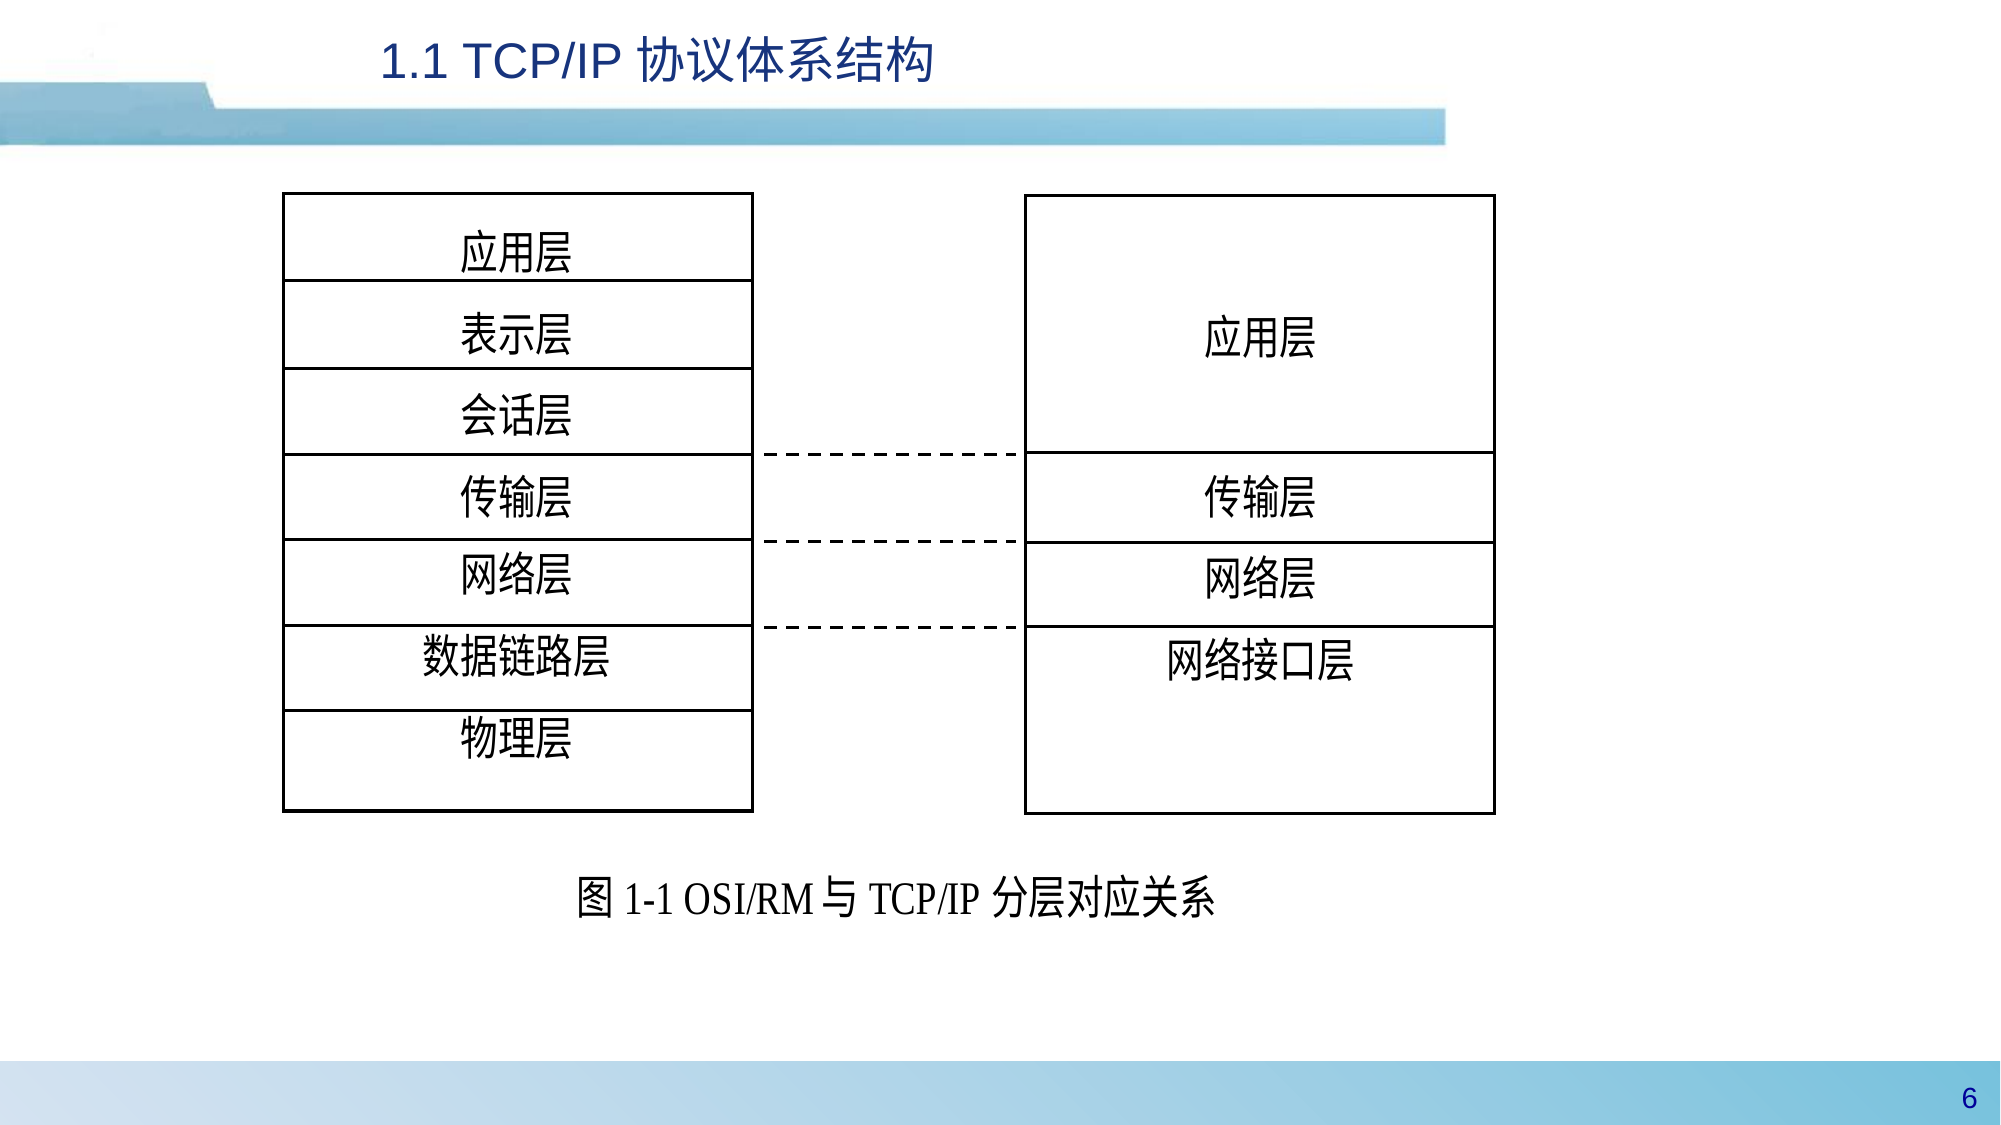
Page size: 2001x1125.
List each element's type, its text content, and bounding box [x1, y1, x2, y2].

slide_number 5 [1850, 1071, 1993, 1125]
text_box 1.1 TCP/IP协议体系结构 [364, 21, 1173, 97]
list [281, 191, 1503, 947]
picture [0, 12, 1612, 371]
